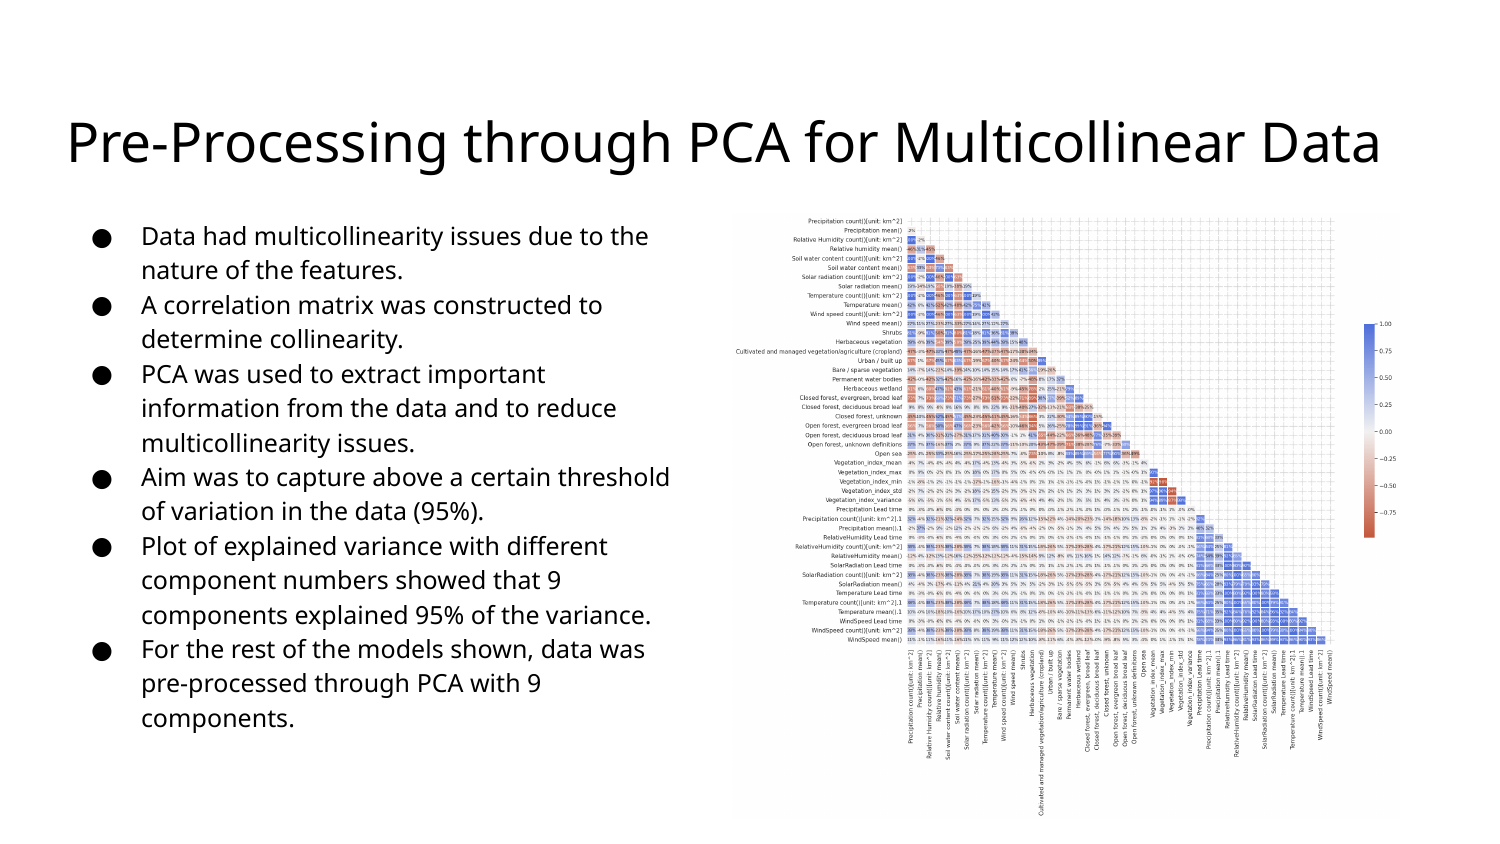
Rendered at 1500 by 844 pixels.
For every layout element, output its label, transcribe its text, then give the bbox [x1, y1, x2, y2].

picture [732, 212, 1400, 819]
title Pre-Processing through PCA for Multicollinear Data [51, 51, 1449, 189]
list Data had multicollinearity issues due to the nature of the features. A correlation matrix was constructed to determine collinearity. PCA was used to extract important information from the data and to reduce multicollinearity issues. Aim was to capture above a certain threshold of variation in the data (95%). Plot of explained variance with different component numbers showed that 9 components explained 95% of the variance. For the rest of the models shown, data was pre-processed through PCA with 9 components. [51, 200, 708, 752]
